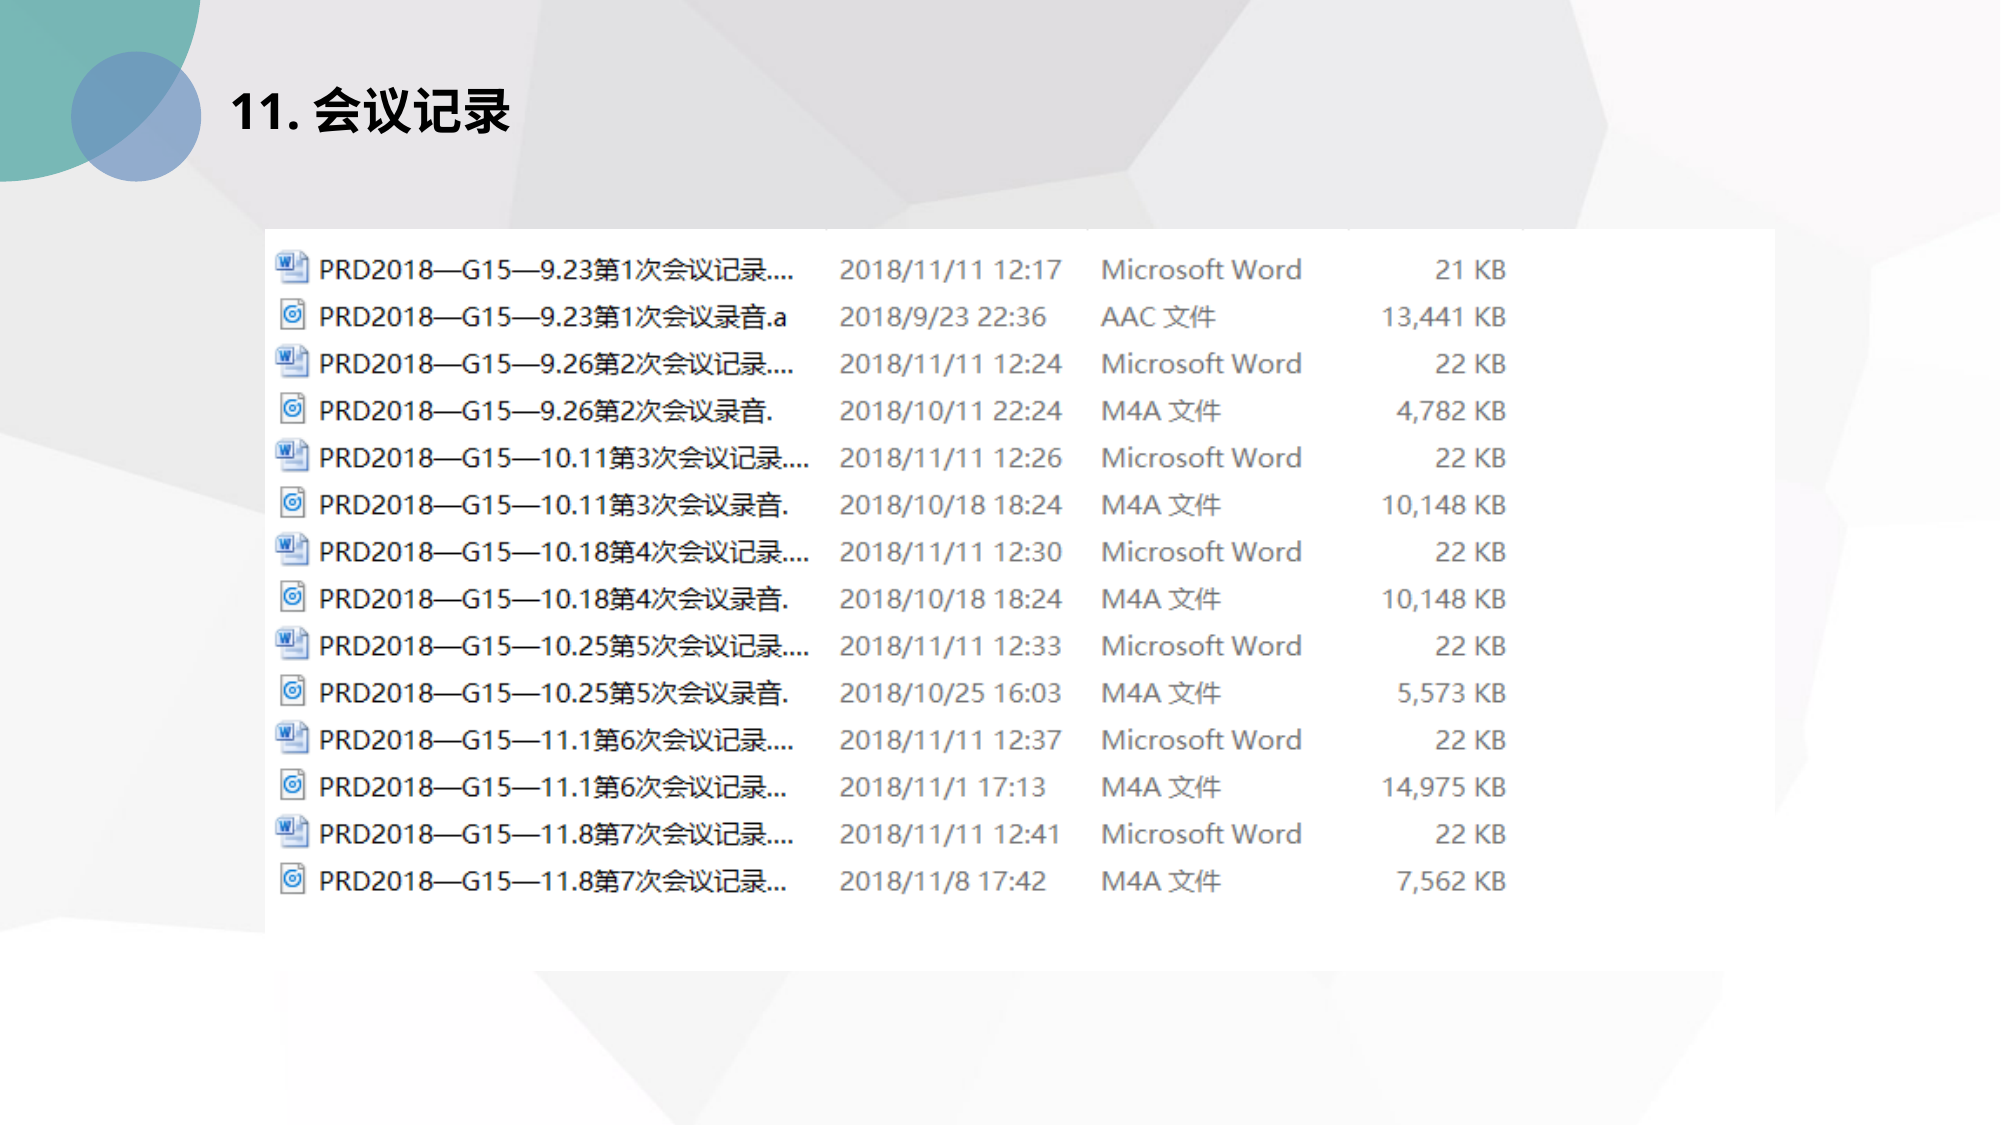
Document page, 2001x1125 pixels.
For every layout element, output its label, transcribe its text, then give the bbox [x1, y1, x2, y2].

text_box [70, 50, 203, 183]
picture [0, 0, 2001, 1125]
text_box [0, 0, 202, 183]
text_box 11.会议记录 [214, 72, 528, 208]
